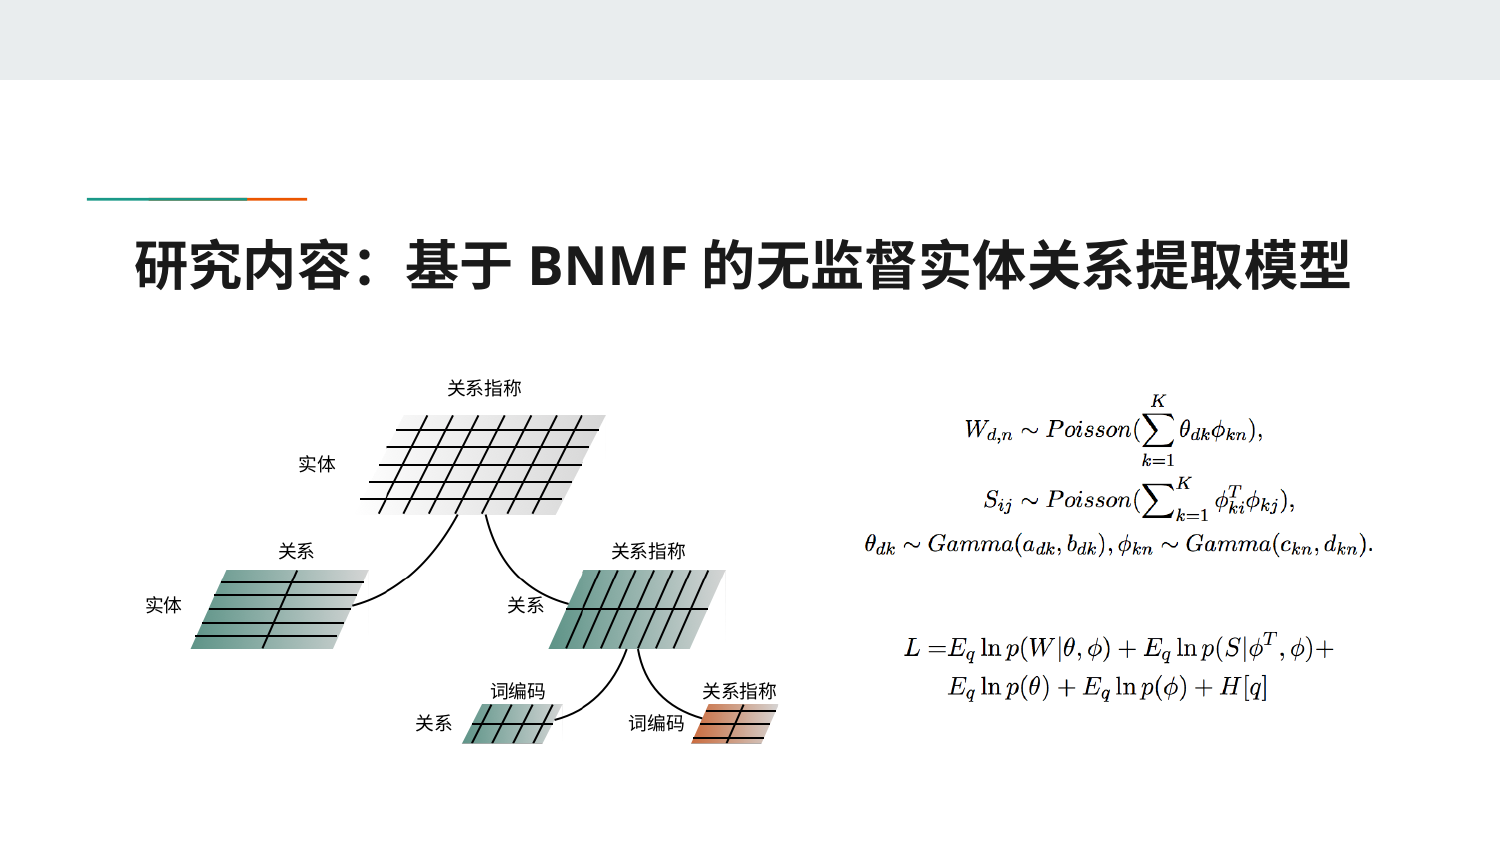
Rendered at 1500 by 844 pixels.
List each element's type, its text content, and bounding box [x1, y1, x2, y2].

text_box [119, 361, 797, 750]
picture [858, 389, 1381, 571]
title 研究内容：基于BNMF的无监督实体关系提取模型 [119, 216, 1381, 305]
picture [899, 613, 1340, 718]
